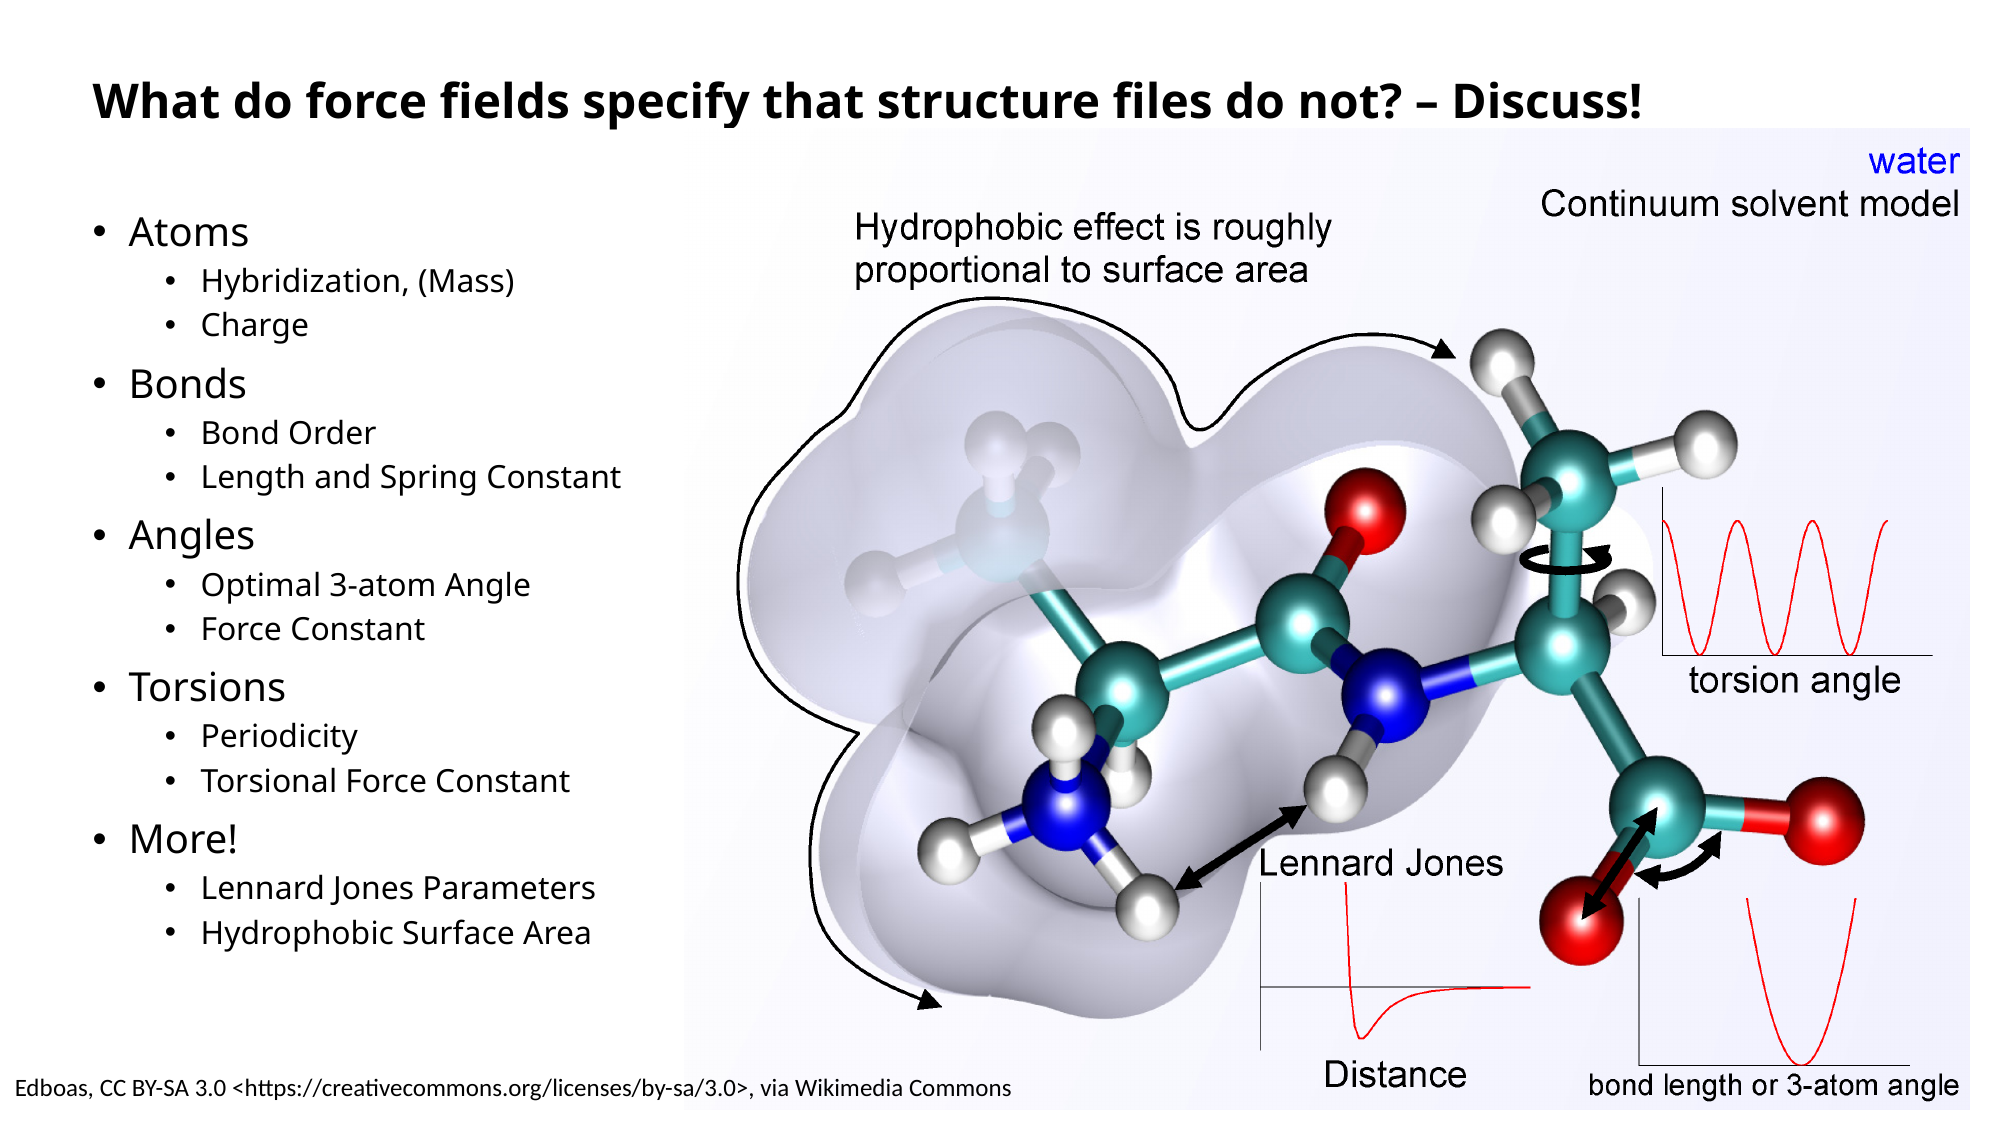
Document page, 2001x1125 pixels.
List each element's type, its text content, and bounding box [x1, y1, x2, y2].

picture [684, 128, 1970, 1110]
list What do force fields specify that structure files do not? – Discuss! Atoms Hybridization, (Mass) Charge Bonds Bond Order Length and Spring Constant Angles Optimal 3-atom Angle Force Constant Torsions Periodicity Torsional Force Constant More! Lennard Jones Parameters Hydrophobic Surface Area [77, 69, 1847, 964]
text_box Edboas, CC BY-SA 3.0 <https://creativecommons.org/licenses/by-sa/3.0>, via Wikimedia Commons [0, 1064, 684, 1110]
